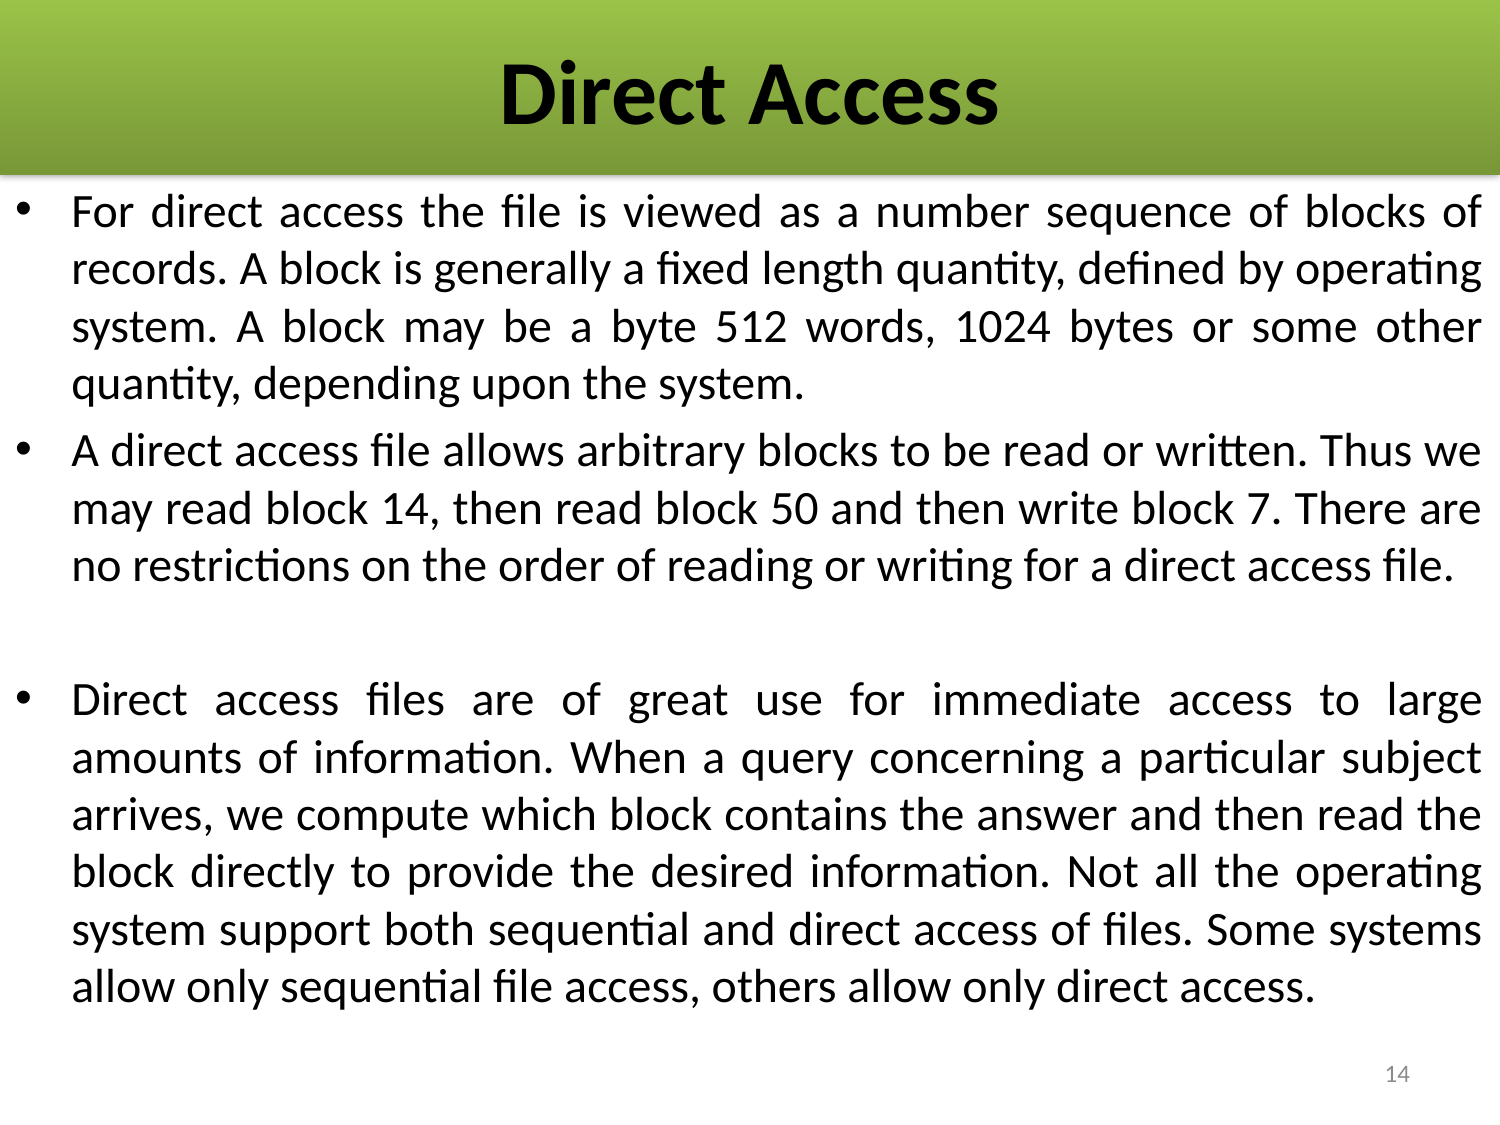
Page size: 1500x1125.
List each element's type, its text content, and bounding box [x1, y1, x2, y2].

title Direct Access [0, 0, 1500, 171]
slide_number 14 [1074, 1042, 1425, 1103]
list For direct access the file is viewed as a number sequence of blocks of records. A block is generally a fixed length quantity, defined by operating system. A block may be a byte 512 words, 1024 bytes or some other quantity, depending upon the system. A direct access file allows arbitrary blocks to be read or written. Thus we may read block 14, then read block 50 and then write block 7. There are no restrictions on the order of reading or writing for a direct access file. Direct access files are of great use for immediate access to large amounts of information. When a query concerning a particular subject arrives, we compute which block contains the answer and then read the block directly to provide the desired information. Not all the operating system support both sequential and direct access of files. Some systems allow only sequential file access, others allow only direct access. [0, 171, 1500, 1088]
